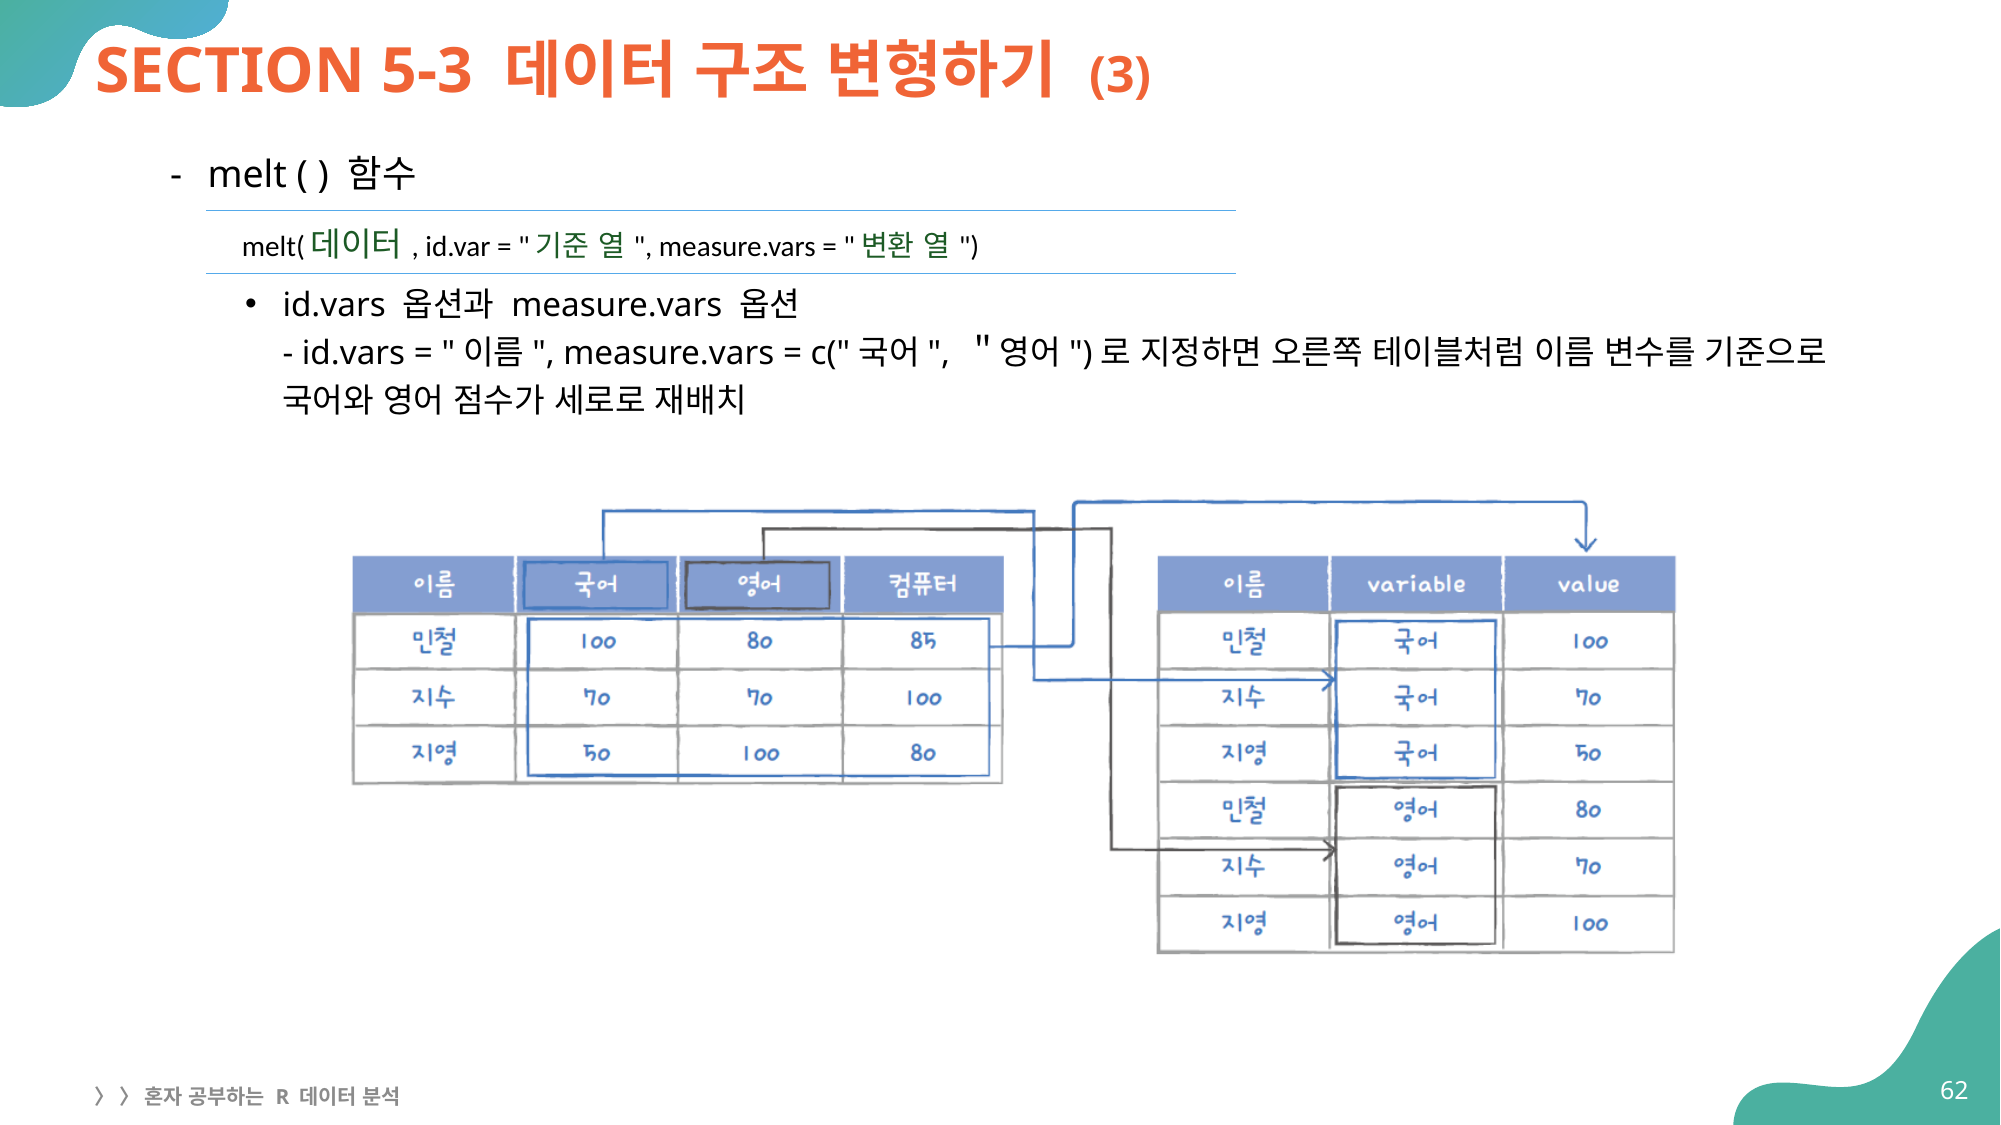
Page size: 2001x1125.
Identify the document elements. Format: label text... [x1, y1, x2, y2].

table_header melt(데이터, id.var = "기준 열", measure.vars = "변환 열") [206, 211, 1236, 273]
title SECTION 5-3 데이터 구조 변형하기 (3) [79, 17, 1931, 128]
slide_number 62 [1917, 1061, 1984, 1122]
list melt ( ) 함수 id.vars 옵션과 measure.vars 옵션 - id.vars = "이름", measure.vars = c("국어", ＂영어")로 지정하면 오른쪽 테이블처럼 이름 변수를 기준으로 국어와 영어 점수가 세로로 재배치 [79, 133, 1931, 996]
footer 〉 〉 혼자 공부하는 R 데이터 분석 [79, 1078, 755, 1114]
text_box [312, 475, 1688, 960]
